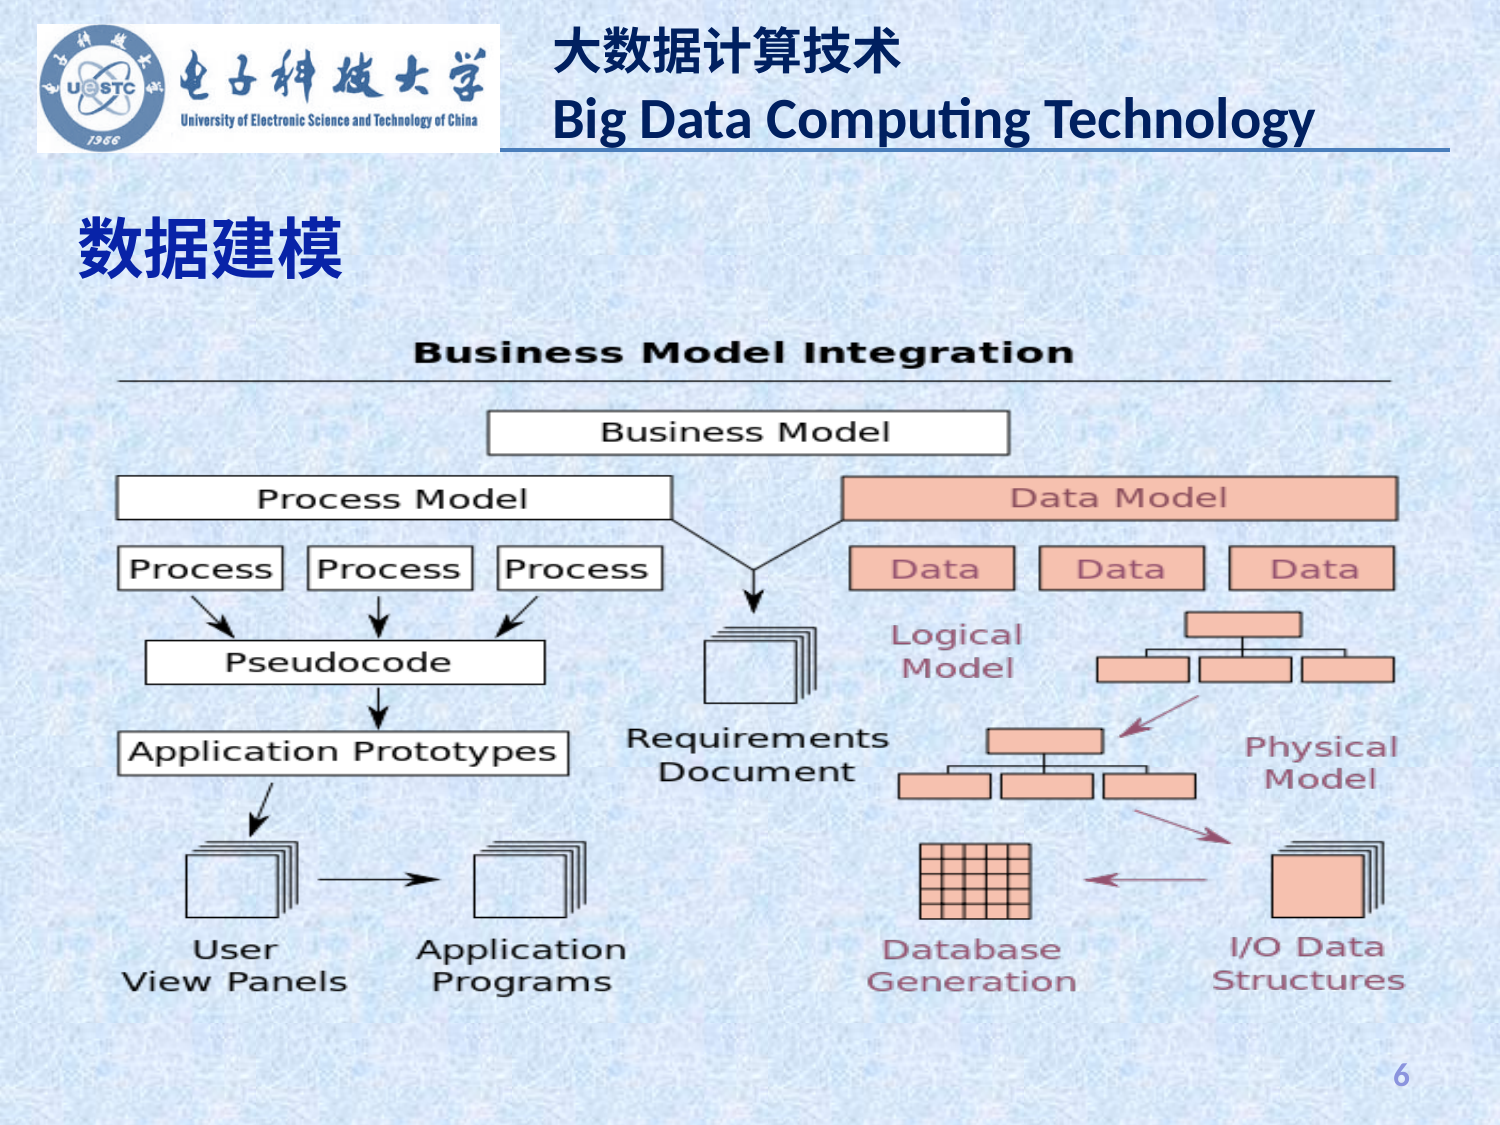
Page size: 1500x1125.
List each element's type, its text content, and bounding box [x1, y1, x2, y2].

text_box 大数据计算技术 Big Data Computing Technology [537, 12, 1450, 149]
picture [0, 0, 1500, 1125]
text_box 数据建模 [62, 199, 1363, 295]
slide_number 6 [1074, 1046, 1425, 1103]
